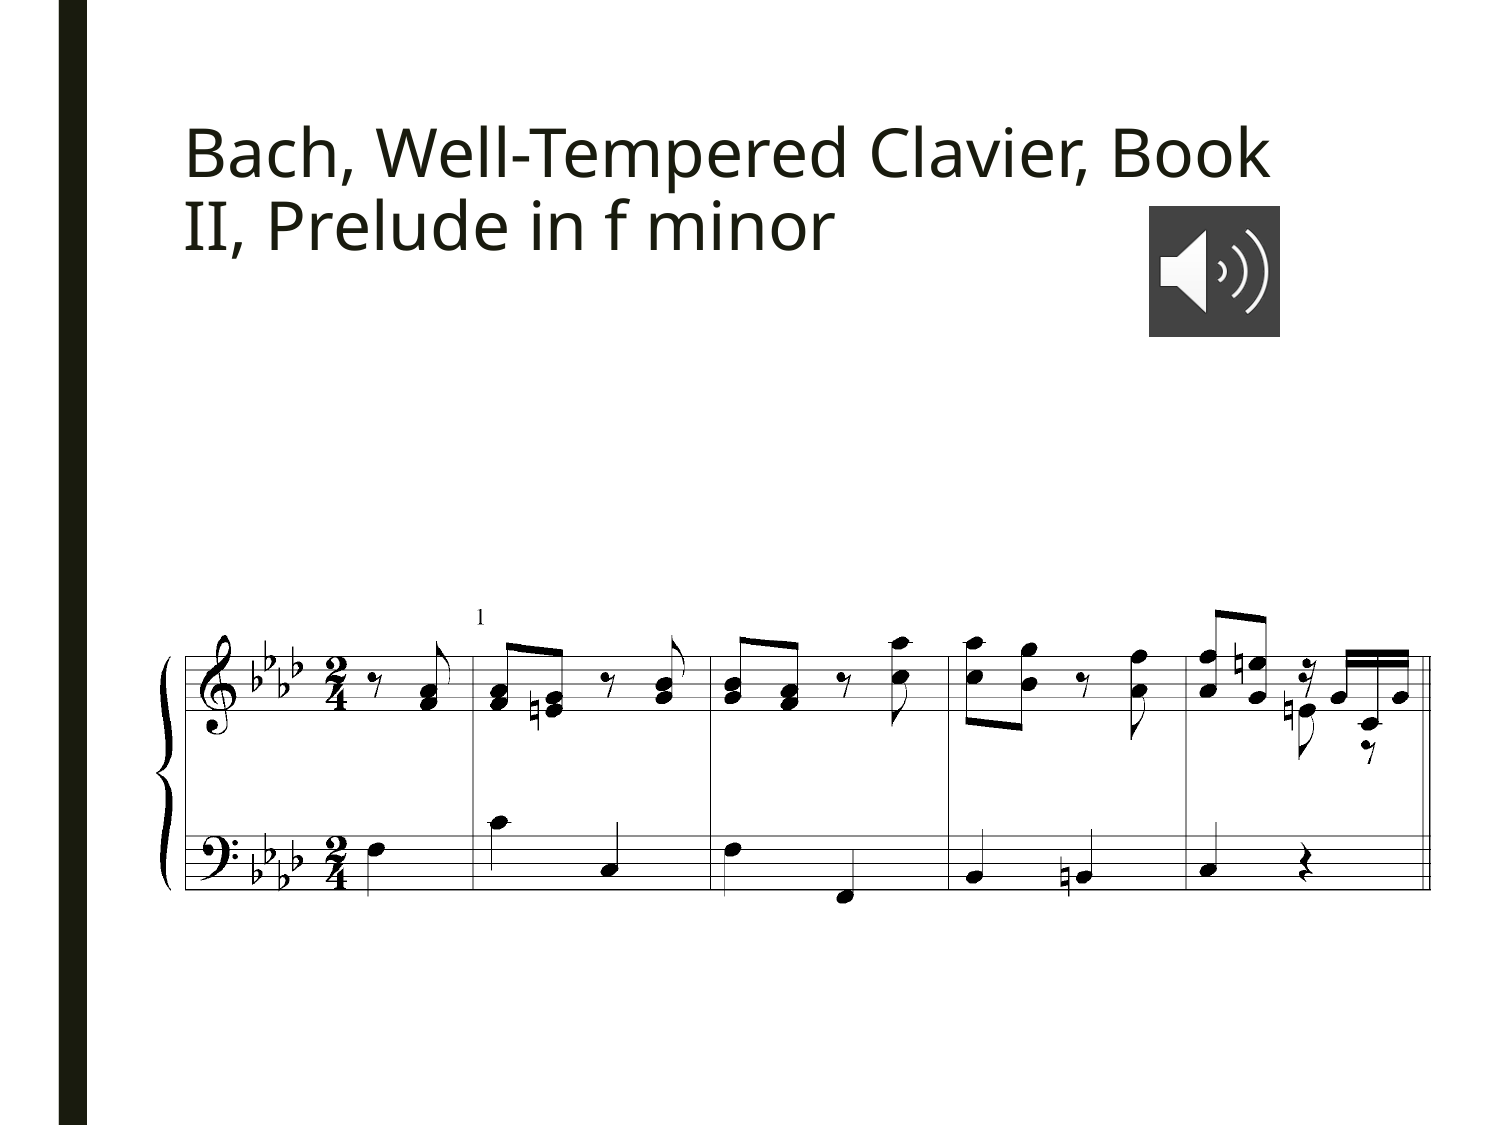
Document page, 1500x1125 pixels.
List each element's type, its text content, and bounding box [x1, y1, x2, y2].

picture [151, 409, 1500, 929]
picture [1147, 204, 1282, 339]
title Bach, Well-Tempered Clavier, Book II, Prelude in f minor [168, 112, 1351, 357]
